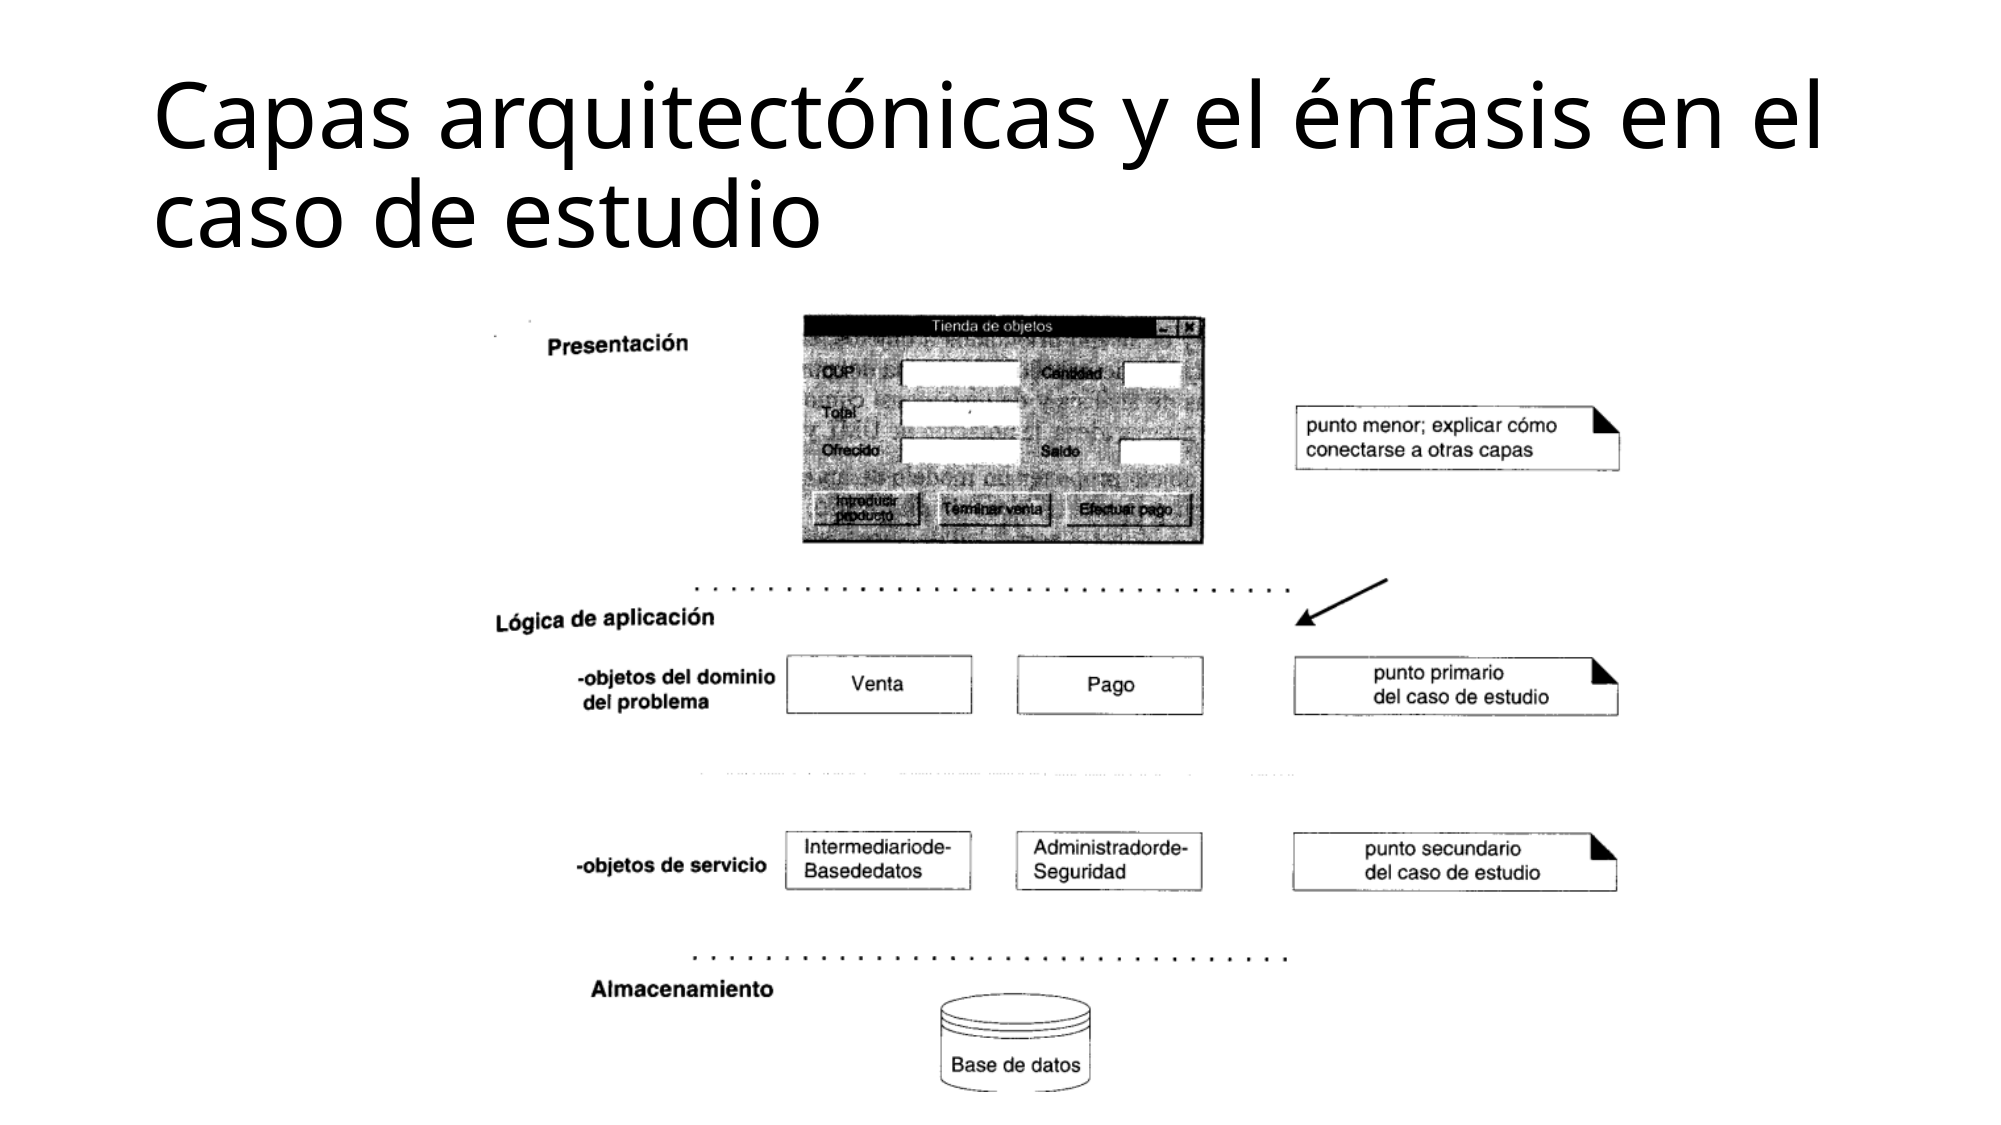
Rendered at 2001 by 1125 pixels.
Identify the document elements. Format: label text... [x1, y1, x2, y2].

title Capas arquitectónicas y el énfasis en el caso de estudio [137, 59, 1863, 278]
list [485, 299, 1628, 1092]
